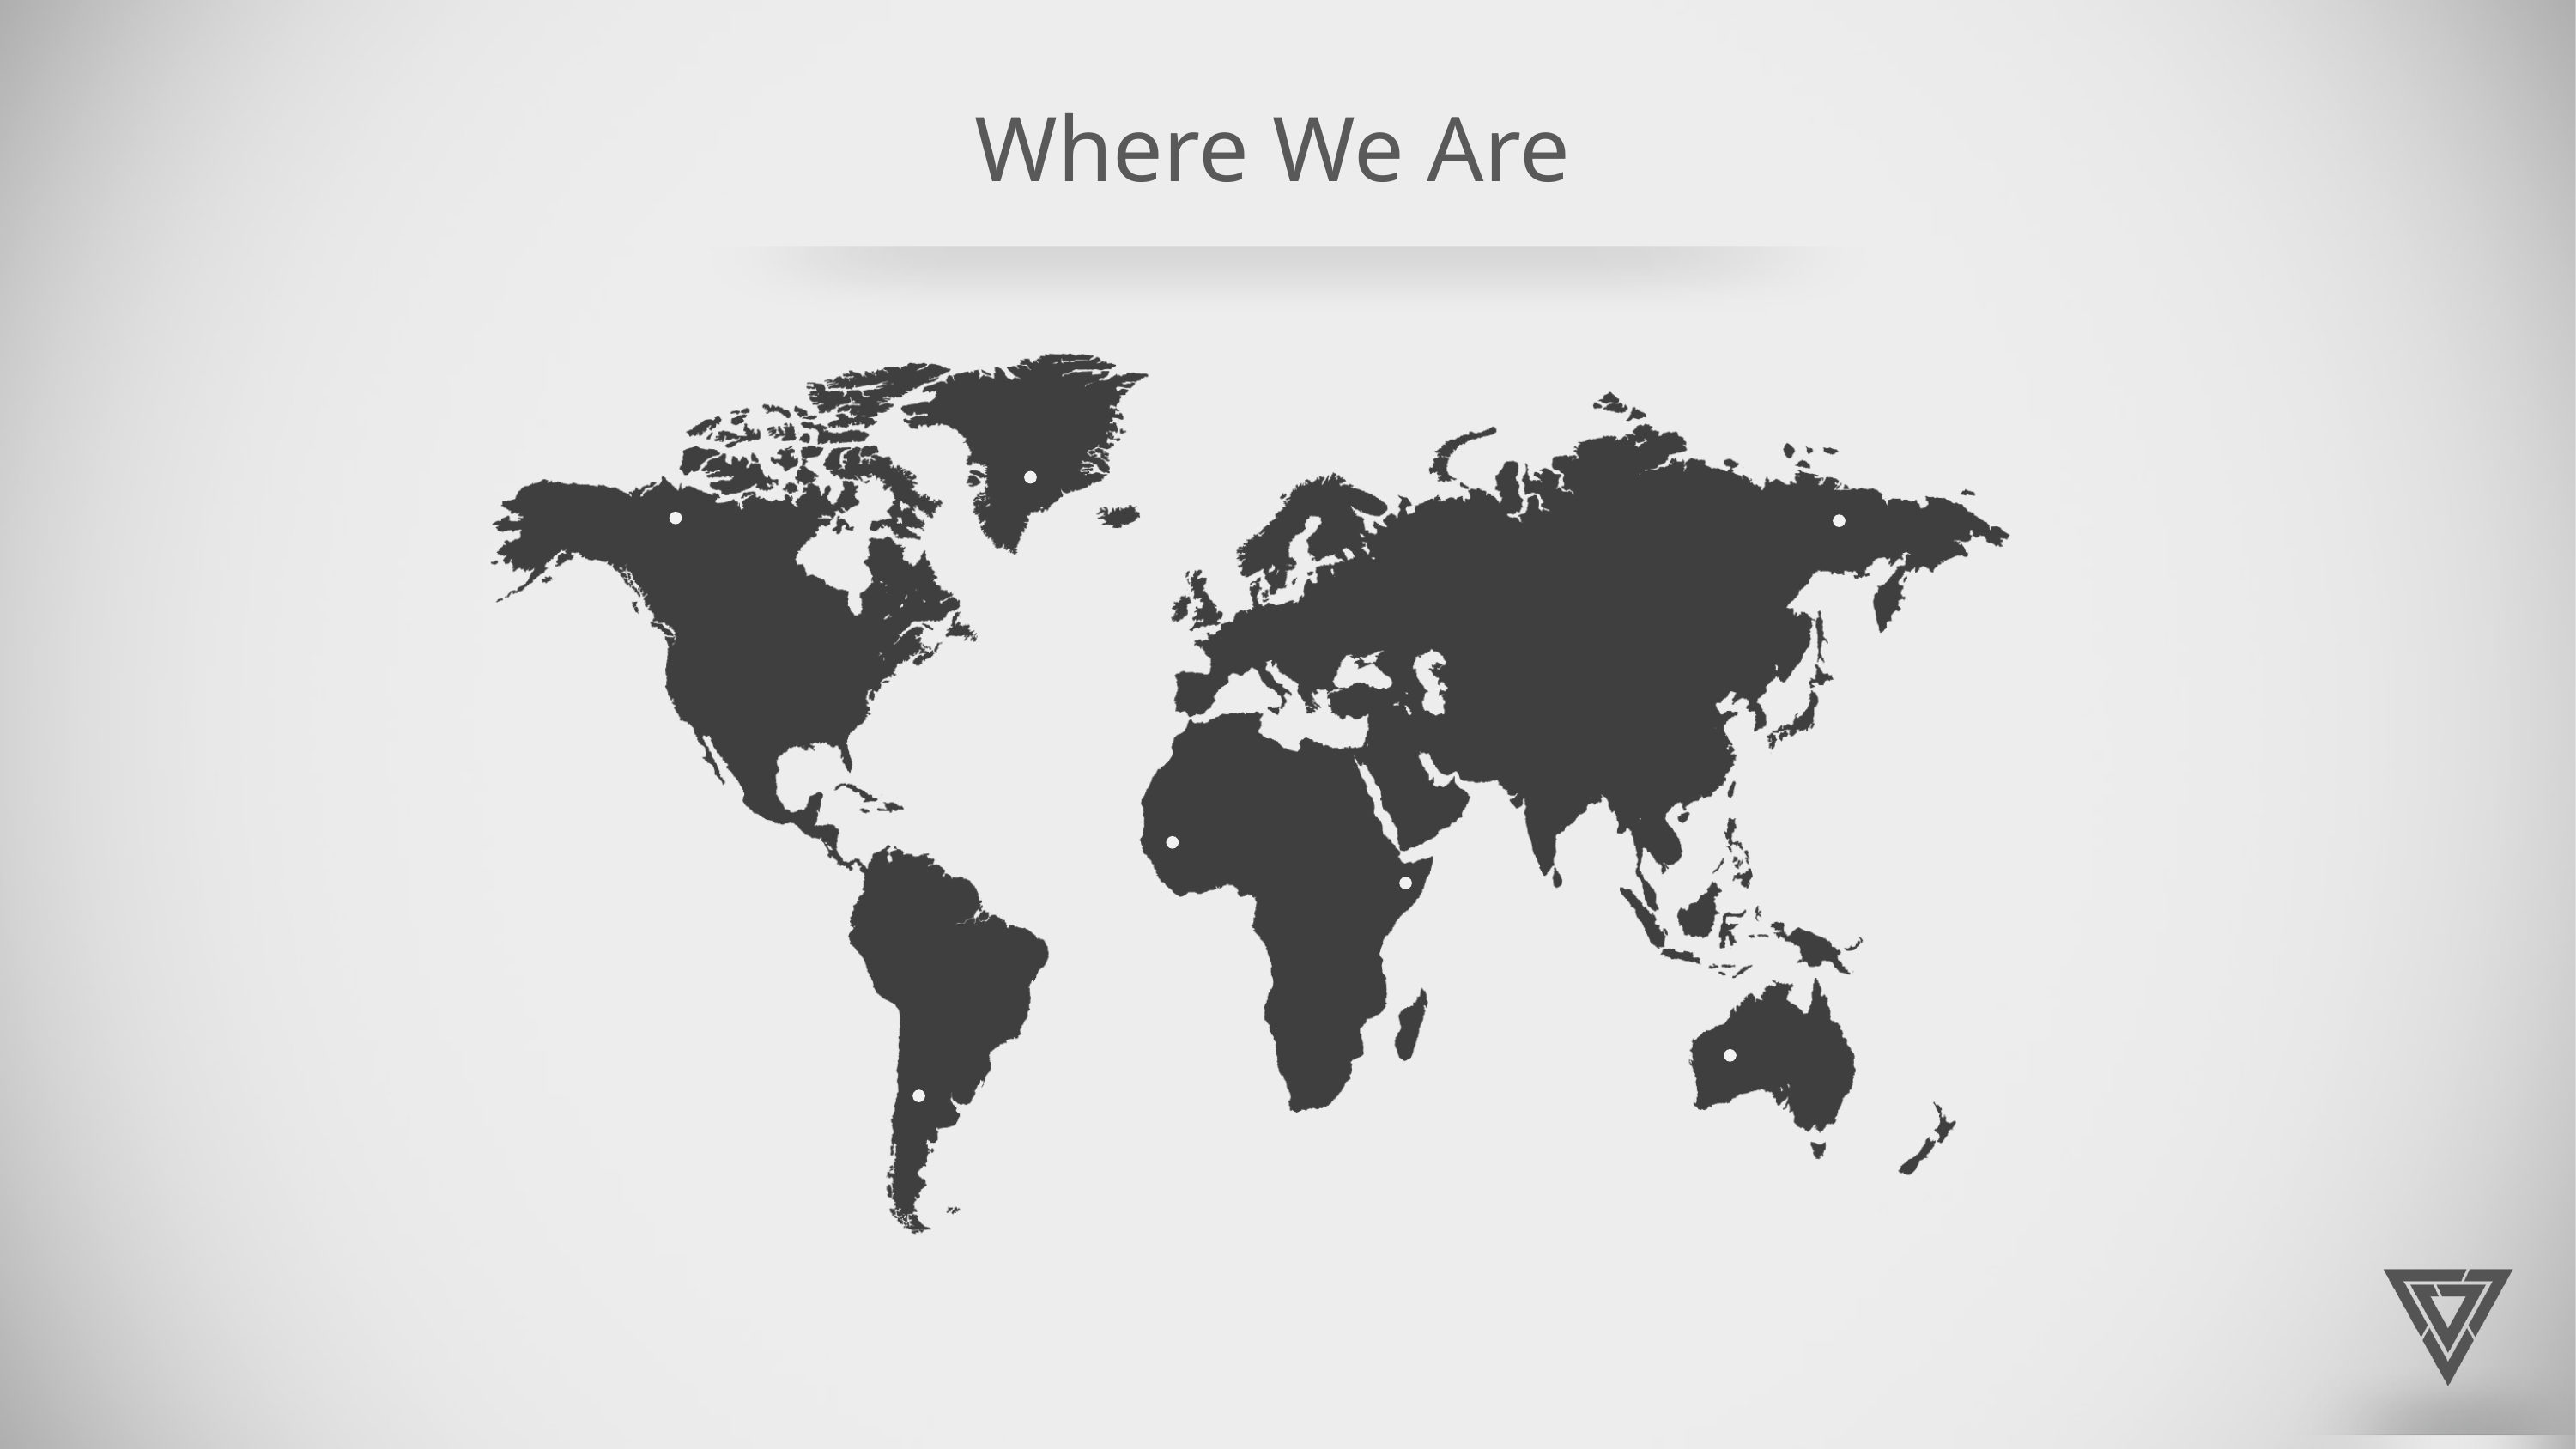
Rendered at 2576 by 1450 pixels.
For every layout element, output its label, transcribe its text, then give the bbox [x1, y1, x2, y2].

text_box Where We Are [700, 86, 1185, 204]
picture [0, 0, 2576, 1449]
text_box Where We Are [1359, 86, 1846, 204]
